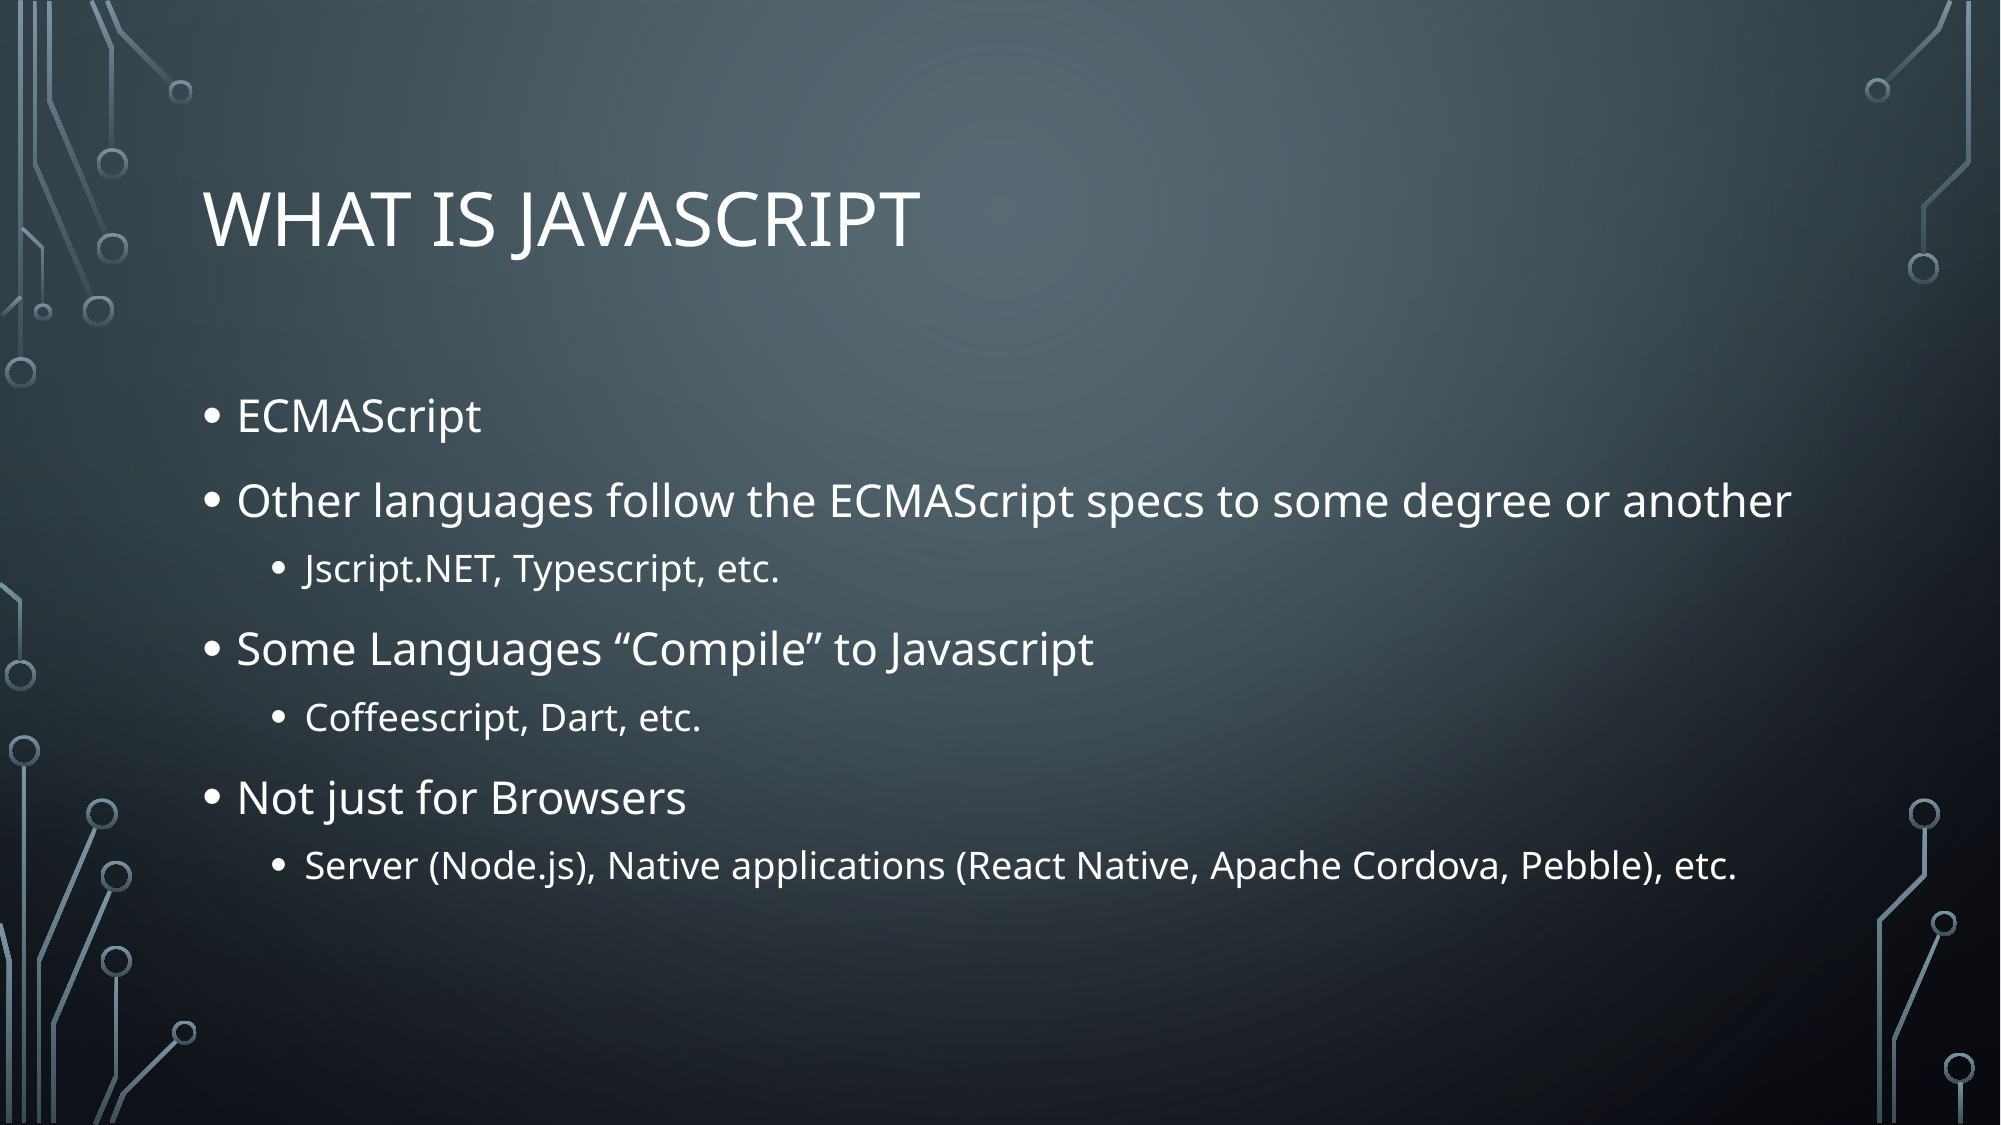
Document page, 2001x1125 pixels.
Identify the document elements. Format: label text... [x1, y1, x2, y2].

list ECMAScript Other languages follow the ECMAScript specs to some degree or another Jscript.NET, Typescript, etc. Some Languages “Compile” to Javascript Coffeescript, Dart, etc. Not just for Browsers Server (Node.js), Native applications (React Native, Apache Cordova, Pebble), etc. [187, 369, 1813, 950]
title What Is Javascript [187, 101, 1813, 344]
